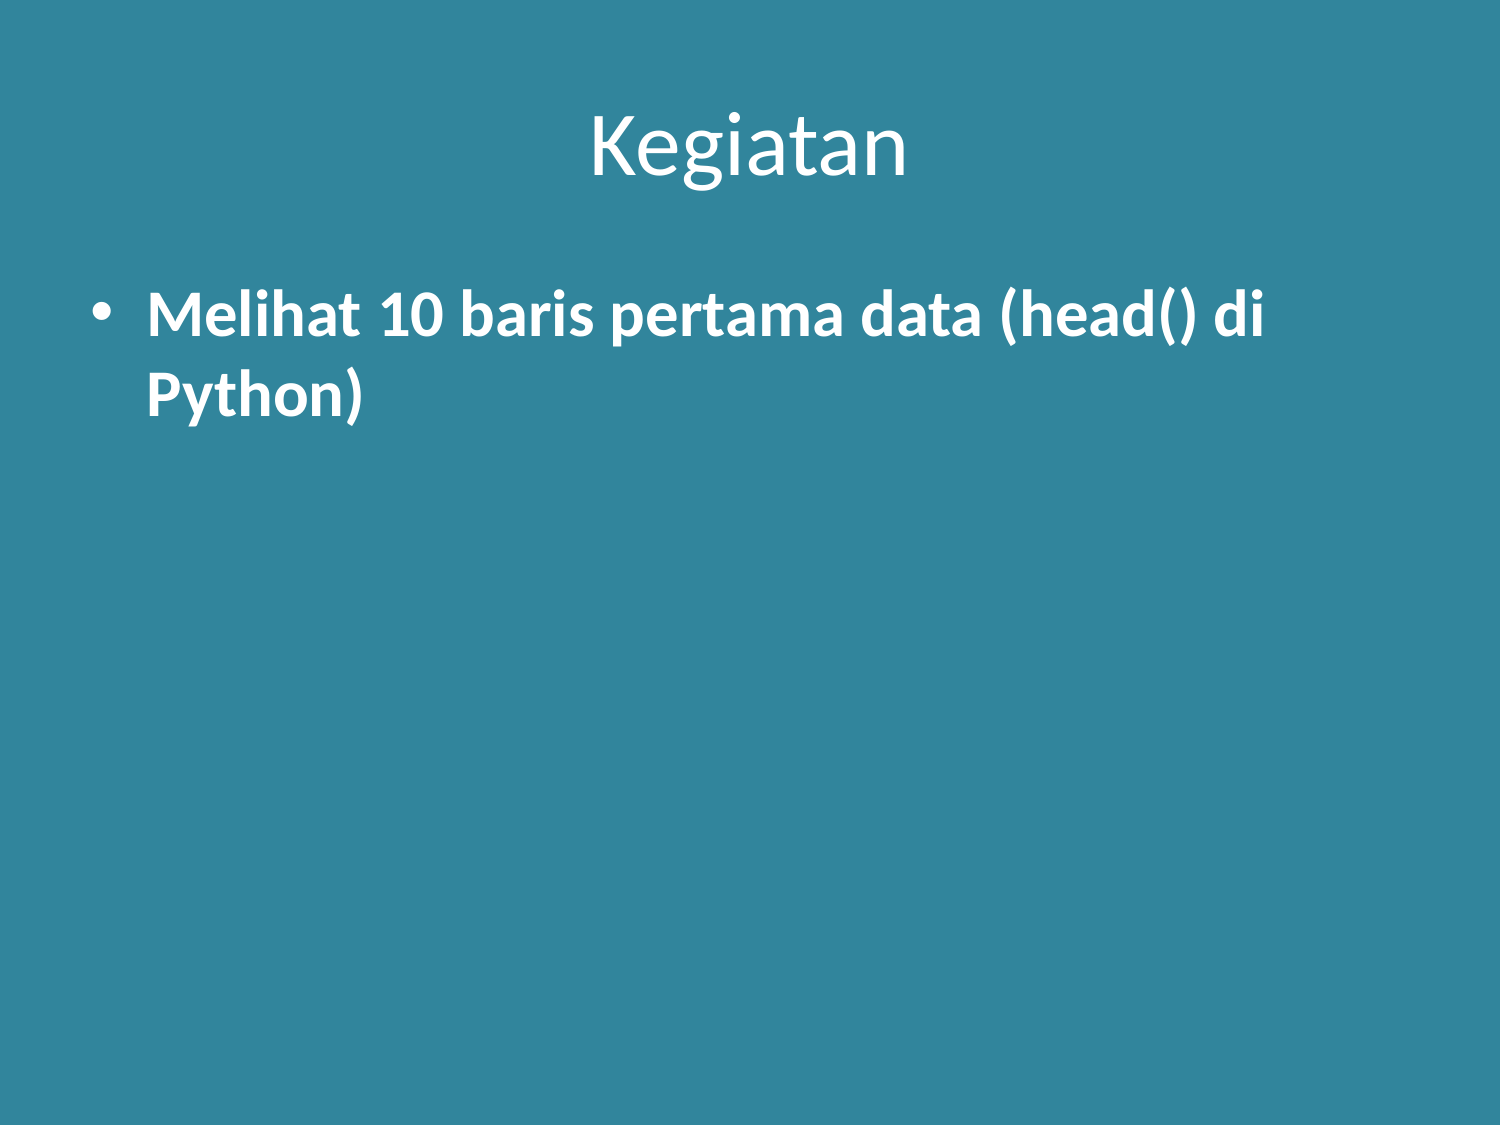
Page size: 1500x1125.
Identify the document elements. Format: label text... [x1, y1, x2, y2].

list Melihat 10 baris pertama data (head() di Python) [75, 262, 1425, 1005]
title Kegiatan [75, 45, 1425, 233]
